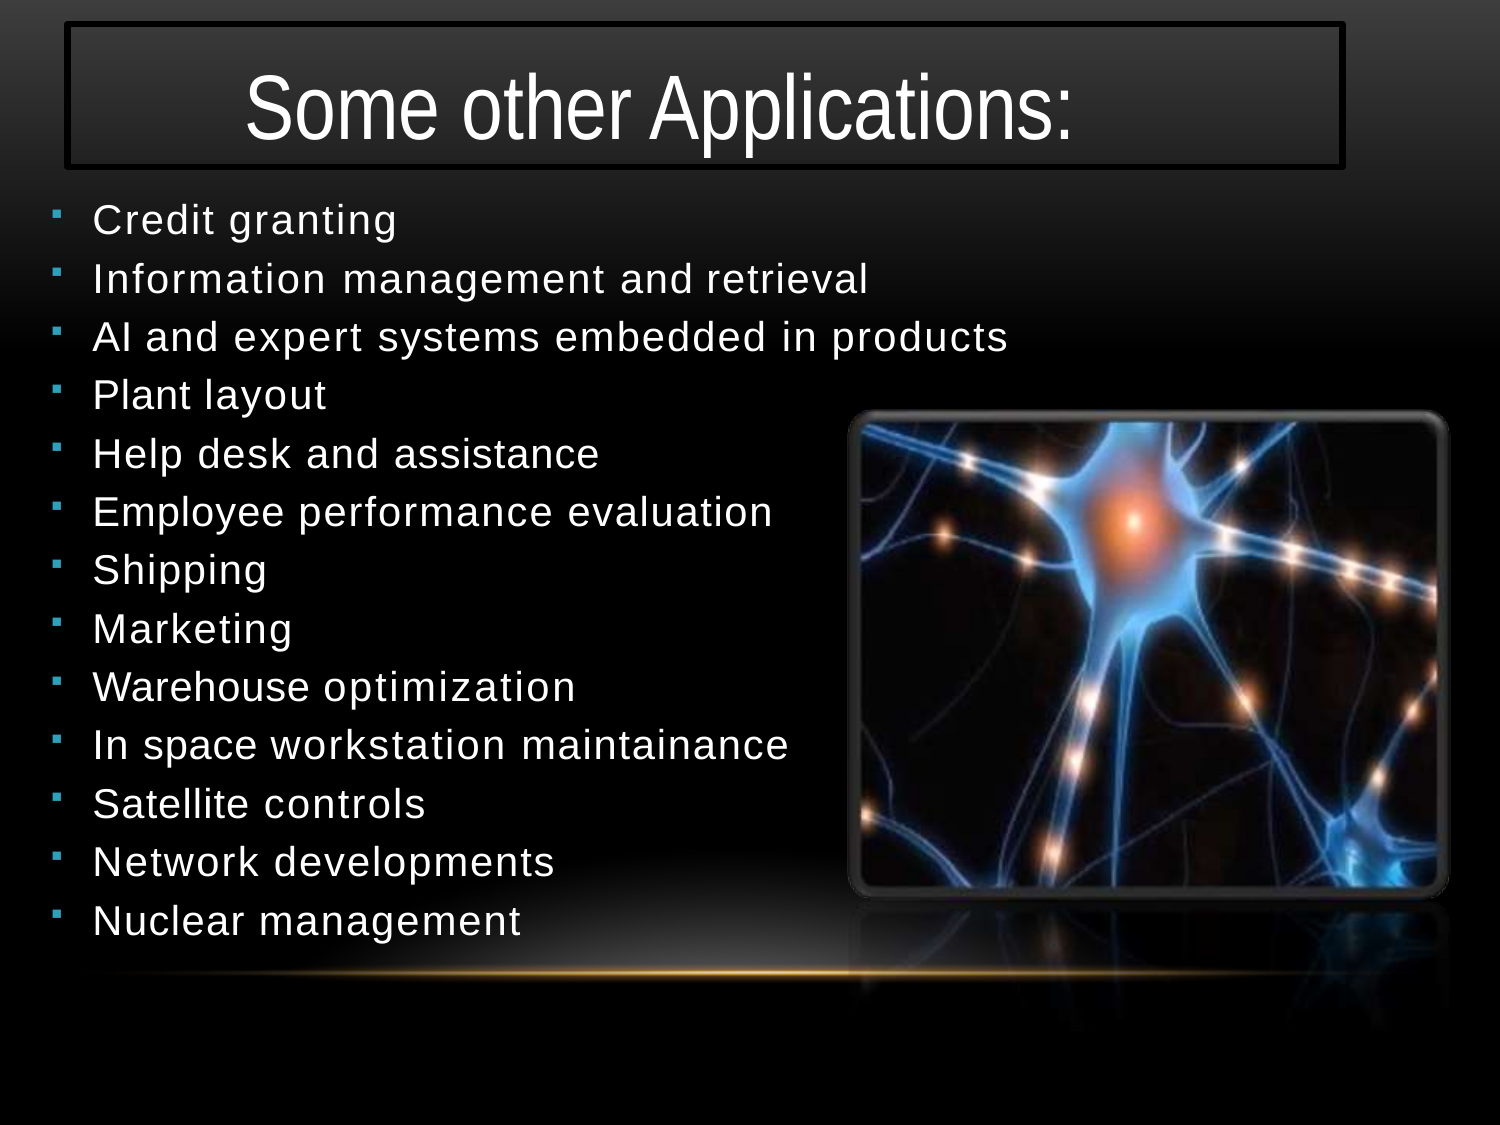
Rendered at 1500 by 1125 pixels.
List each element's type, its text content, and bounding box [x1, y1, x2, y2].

text_box Some other Applications: [229, 40, 1092, 165]
text_box Credit granting Information management and retrieval AI and expert systems embedded in products Plant layout Help desk and assistance Employee performance evaluation Shipping Marketing Warehouse optimization In space workstation maintainance Satellite controls Network developments Nuclear management [48, 182, 1015, 944]
text_box [67, 24, 1343, 167]
text_box [846, 409, 1452, 1104]
picture [0, 0, 1500, 1125]
